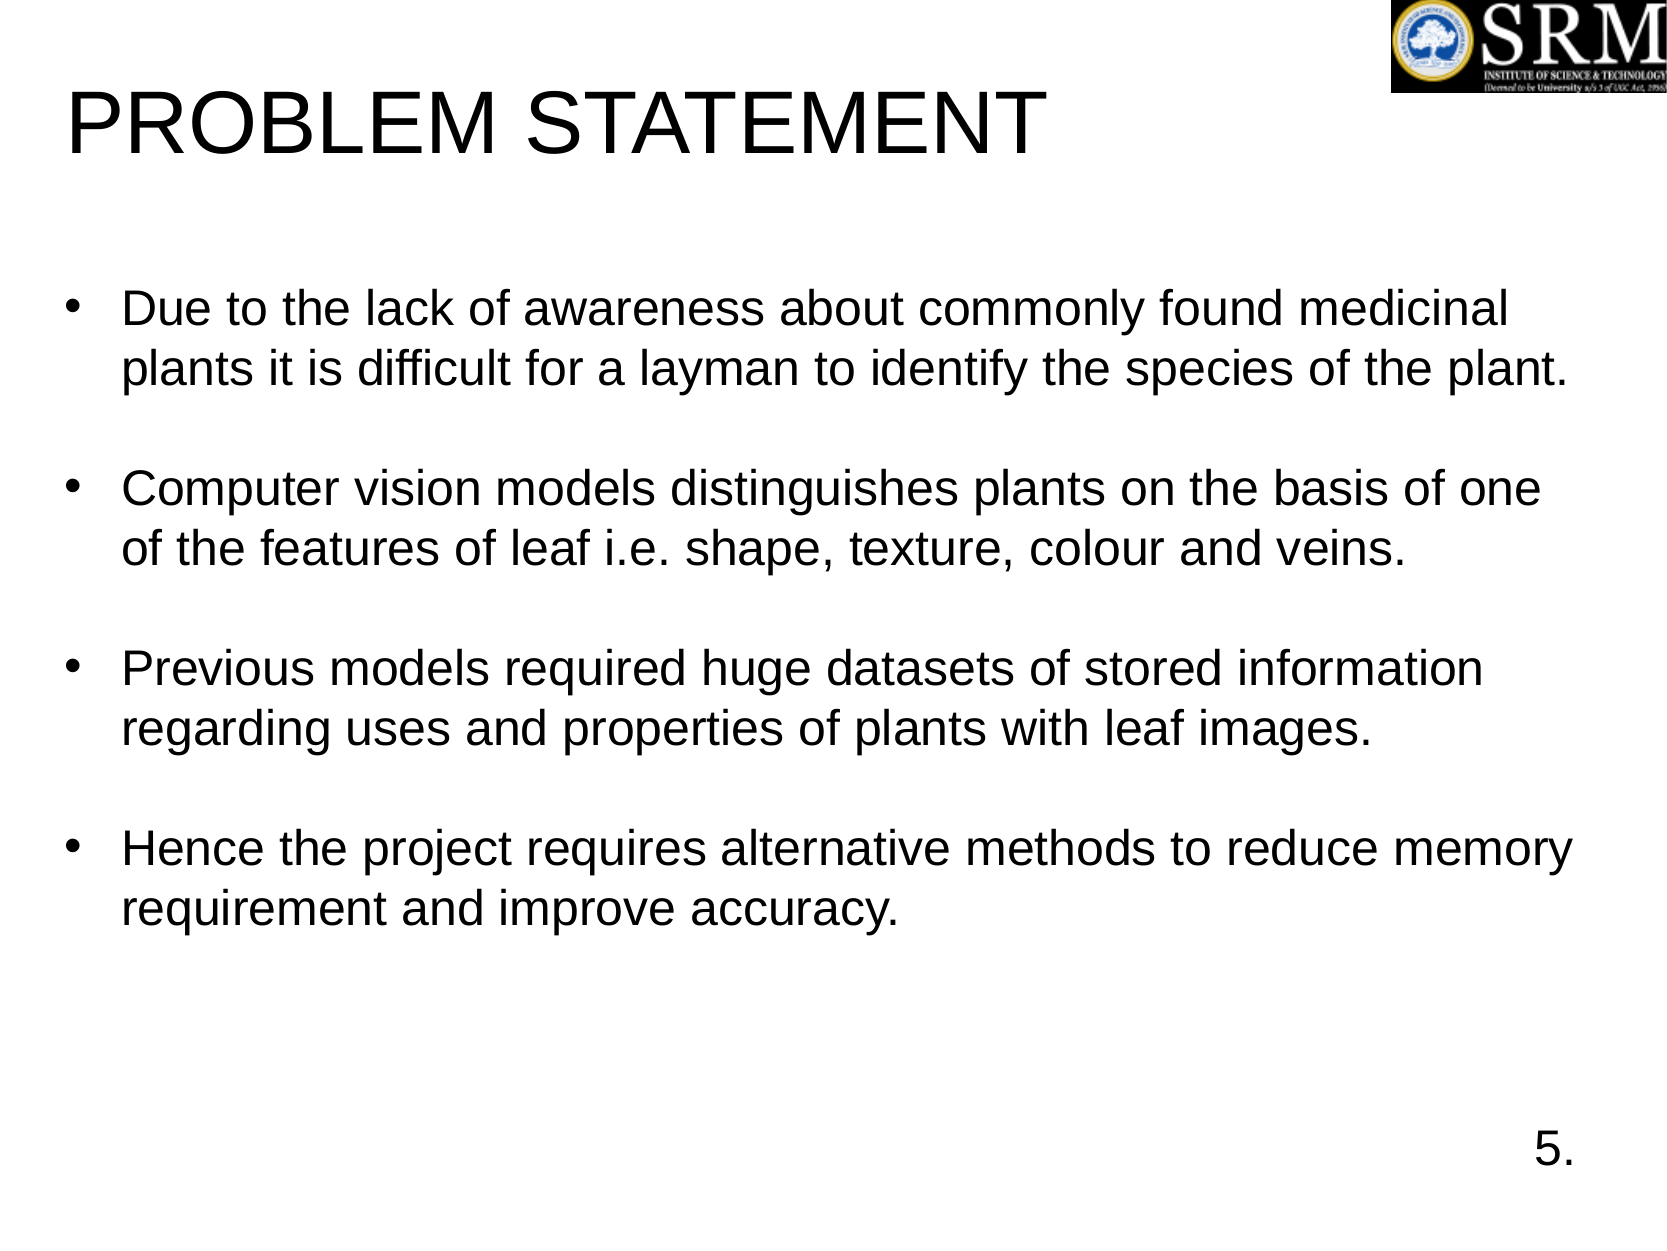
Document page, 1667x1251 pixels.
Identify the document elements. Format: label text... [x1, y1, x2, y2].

text_box Due to the lack of awareness about commonly found medicinal plants it is difficult for a layman to identify the species of the plant. Computer vision models distinguishes plants on the basis of one of the features of leaf i.e. shape, texture, colour and veins. Previous models required huge datasets of stored information regarding uses and properties of plants with leaf images. Hence the project requires alternative methods to reduce memory requirement and improve accuracy. 5. [50, 267, 1598, 1243]
title PROBLEM STATEMENT [50, 50, 1617, 200]
picture [1391, 0, 1667, 93]
